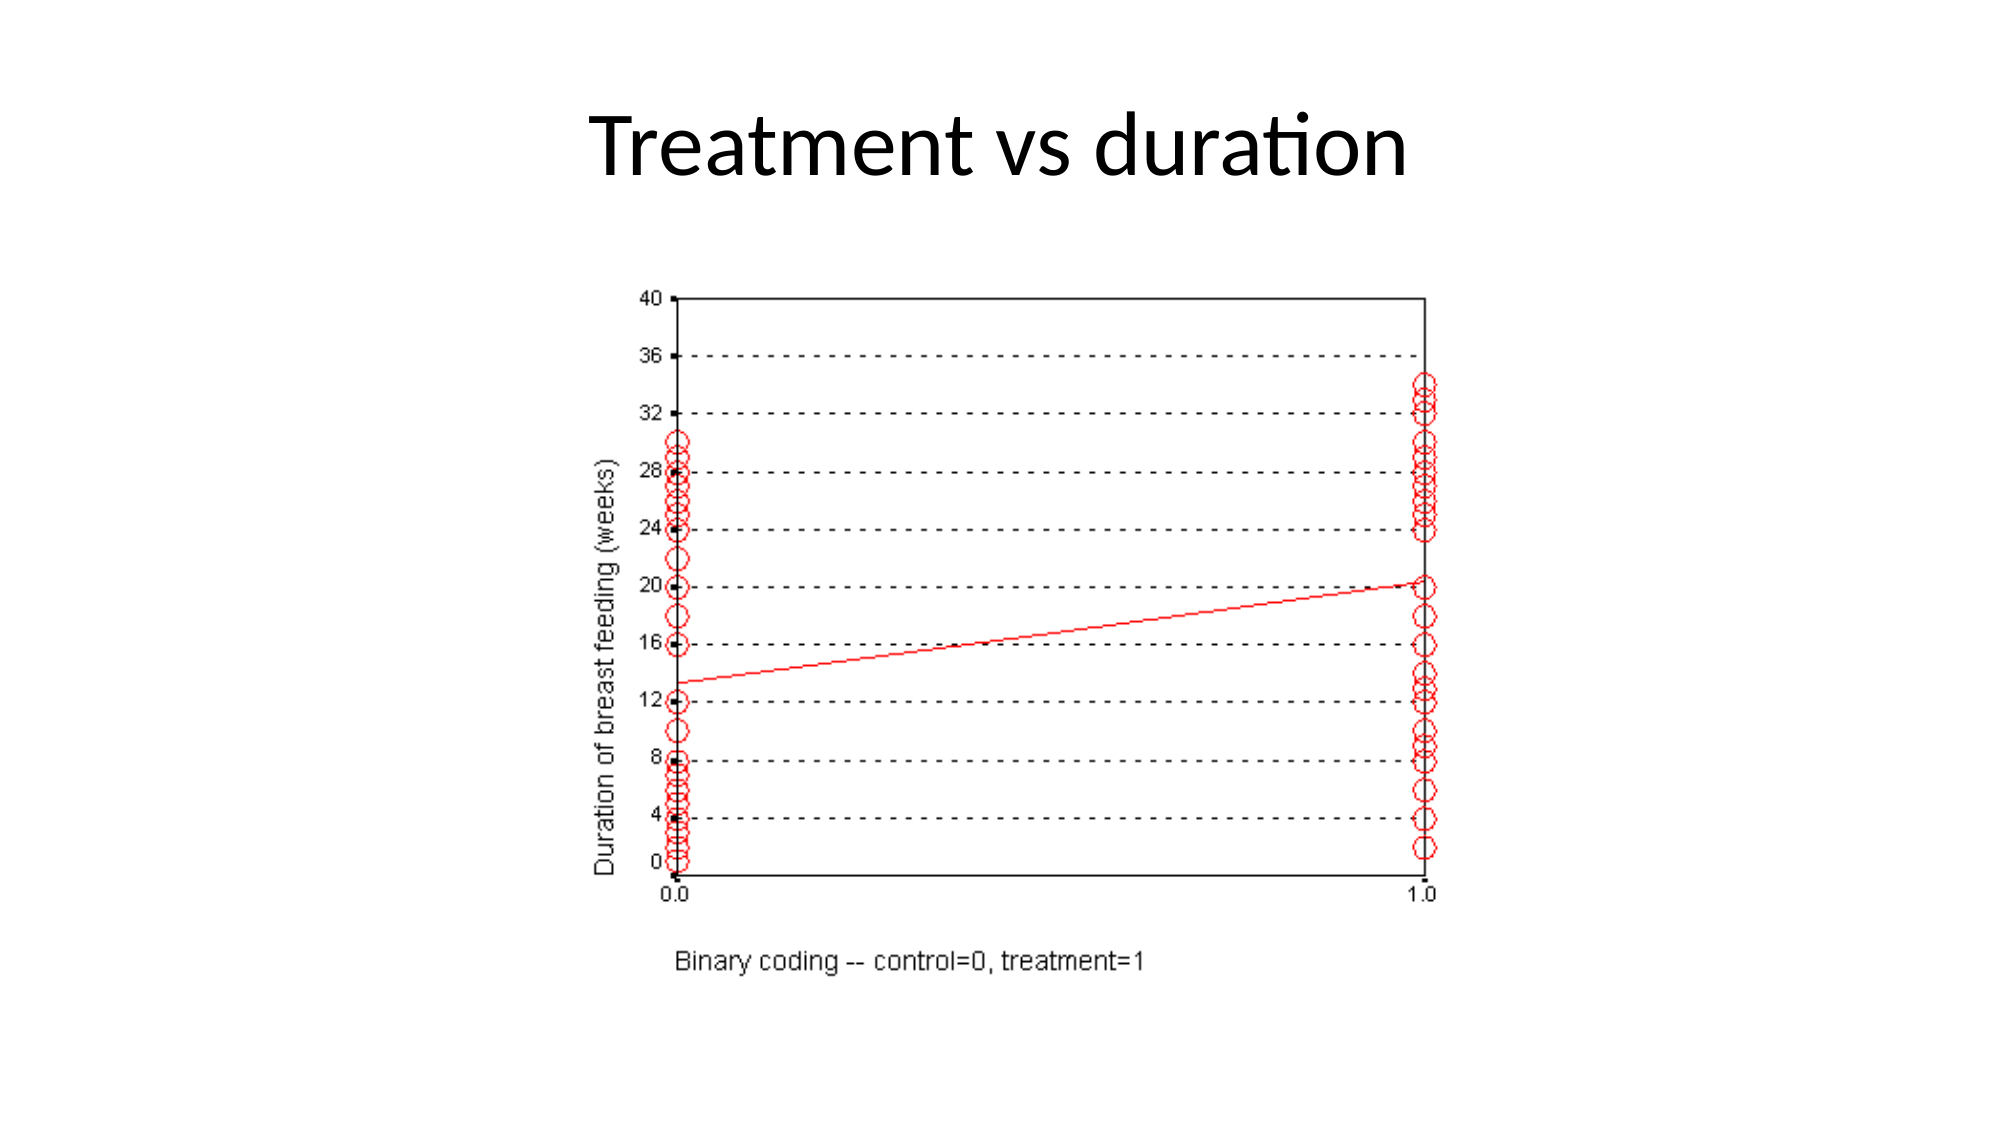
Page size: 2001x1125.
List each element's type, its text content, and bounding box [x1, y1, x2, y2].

title Treatment vs duration [99, 45, 1900, 233]
picture [545, 262, 1455, 1005]
